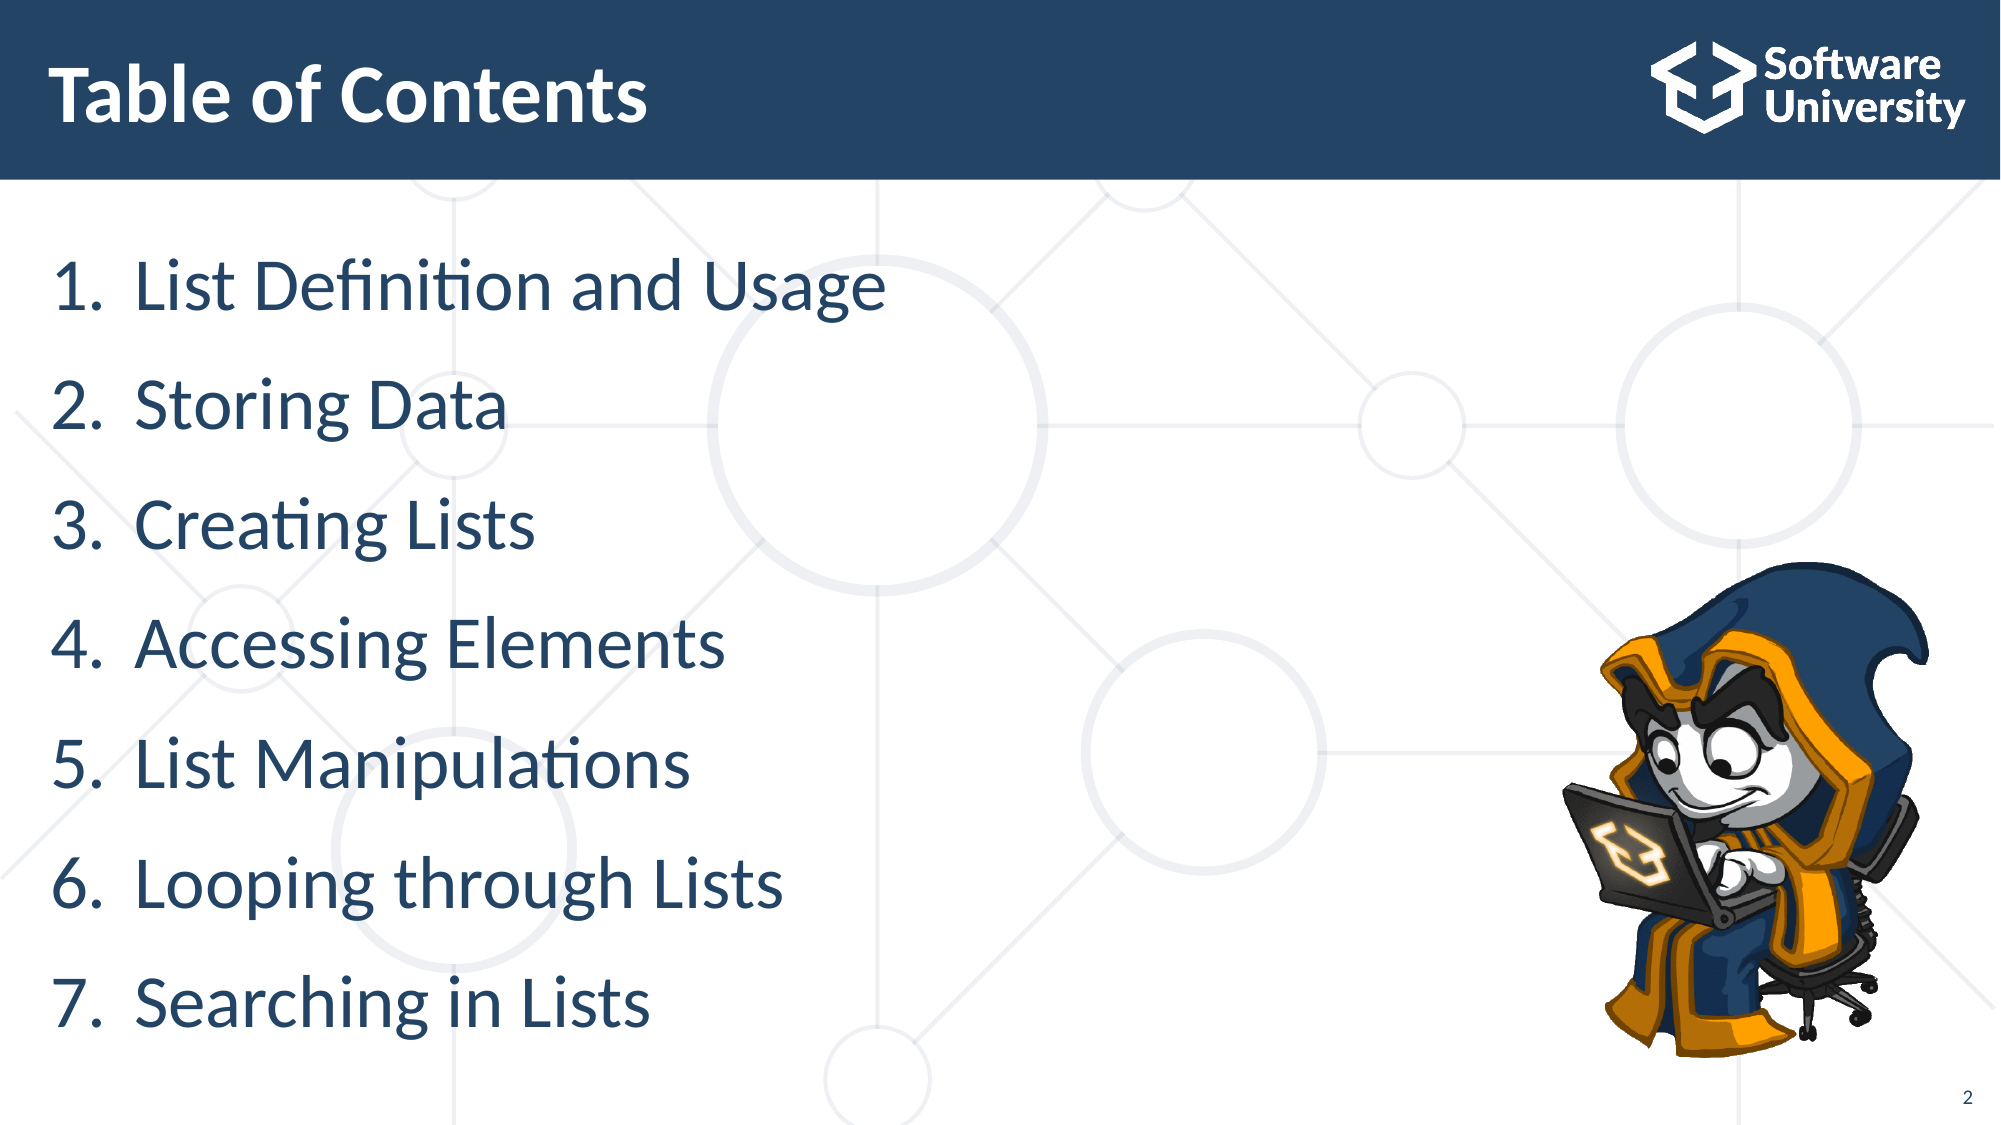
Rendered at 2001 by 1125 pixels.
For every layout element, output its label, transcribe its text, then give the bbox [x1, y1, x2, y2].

text_box 2 [1927, 1067, 1989, 1117]
title Table of Contents [31, 16, 1625, 162]
picture [1651, 41, 1966, 134]
picture [1561, 559, 1931, 1059]
list List Definition and Usage Storing Data Creating Lists Accessing Elements List Manipulations Looping through Lists Searching in Lists [32, 224, 1517, 1080]
